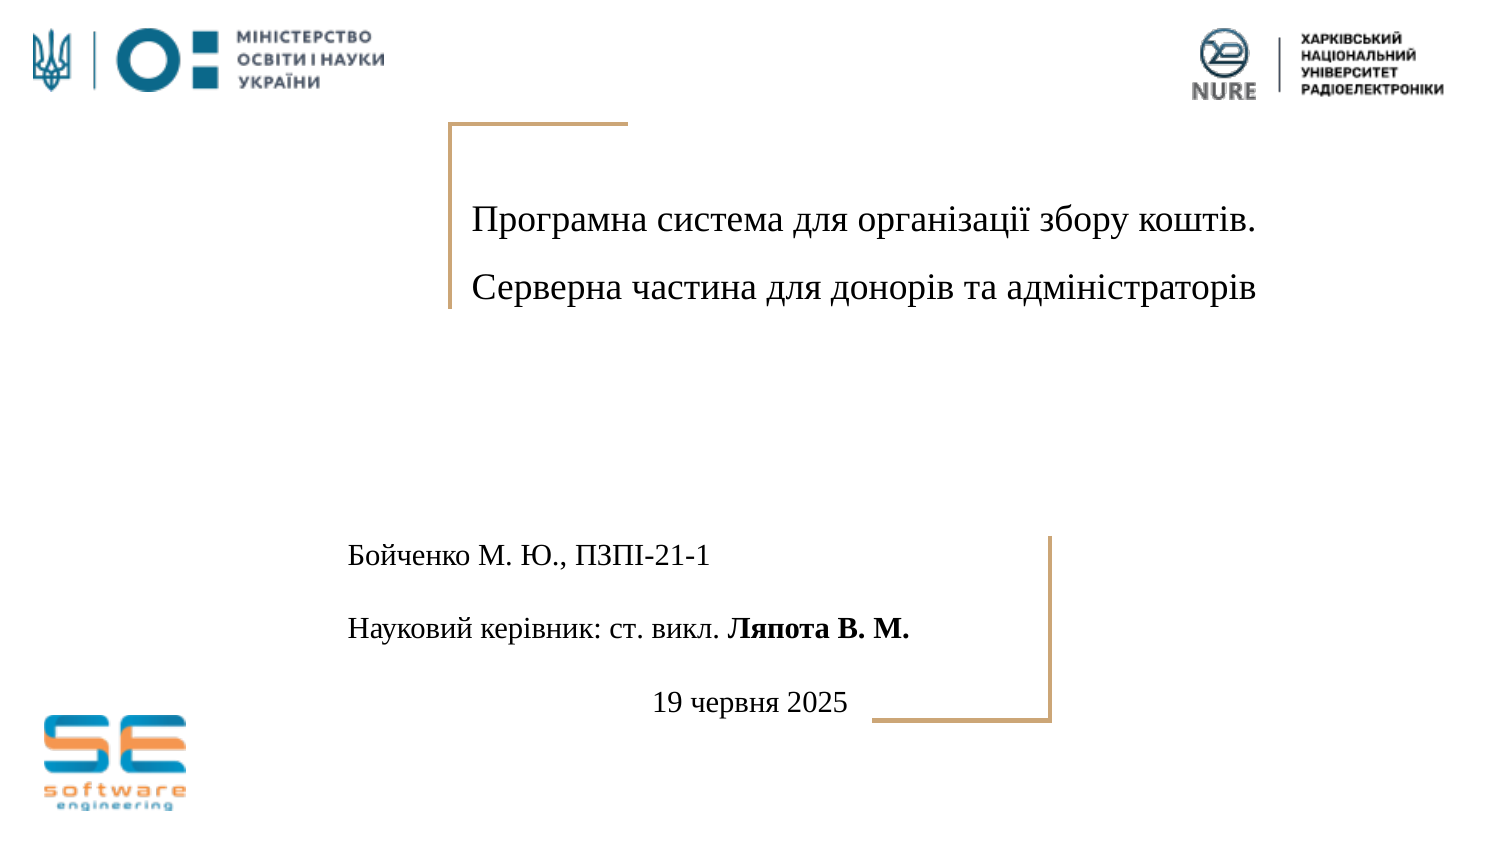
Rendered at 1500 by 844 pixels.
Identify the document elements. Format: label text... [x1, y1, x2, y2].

picture [1159, 27, 1476, 101]
picture [43, 714, 186, 811]
subtitle Бойченко М. Ю., ПЗПІ-21-1 Науковий керівник: ст. викл. Ляпота В. М. 19 червня 2025 [332, 483, 1168, 735]
title Програмна система для організації збору коштів. Серверна частина для донорів та адміністраторів [456, 0, 1424, 322]
picture [33, 27, 384, 93]
